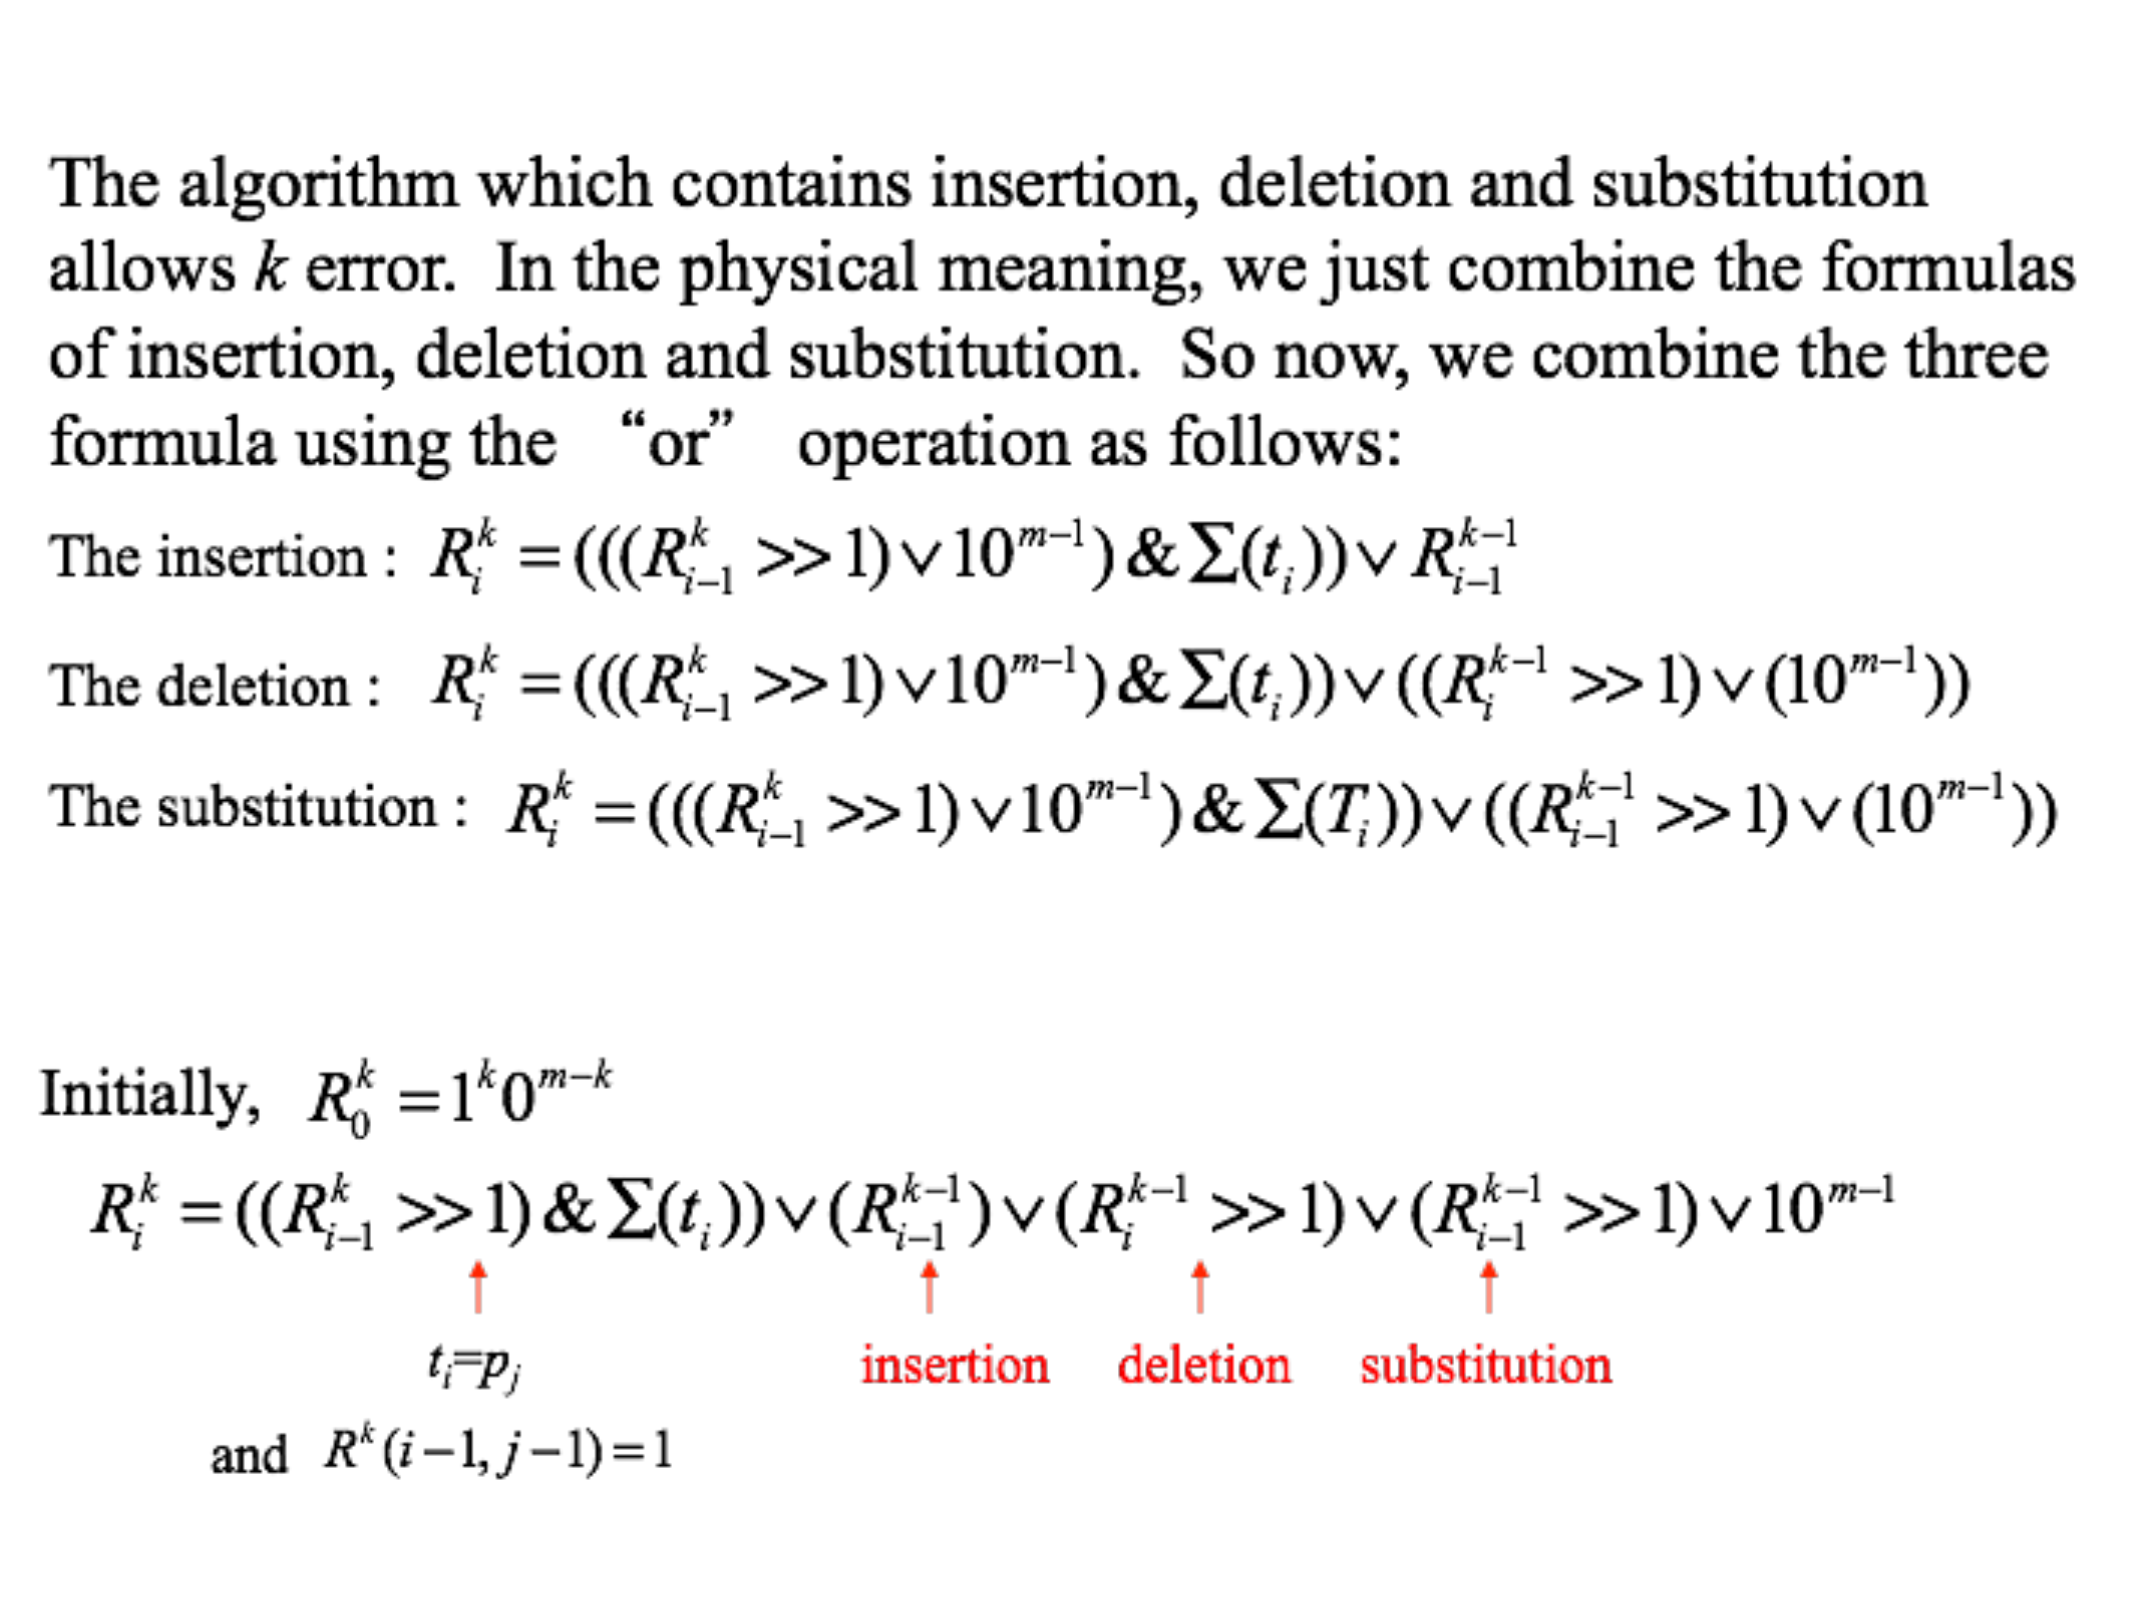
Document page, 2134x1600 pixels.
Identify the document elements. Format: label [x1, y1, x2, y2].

picture [19, 122, 2134, 1495]
